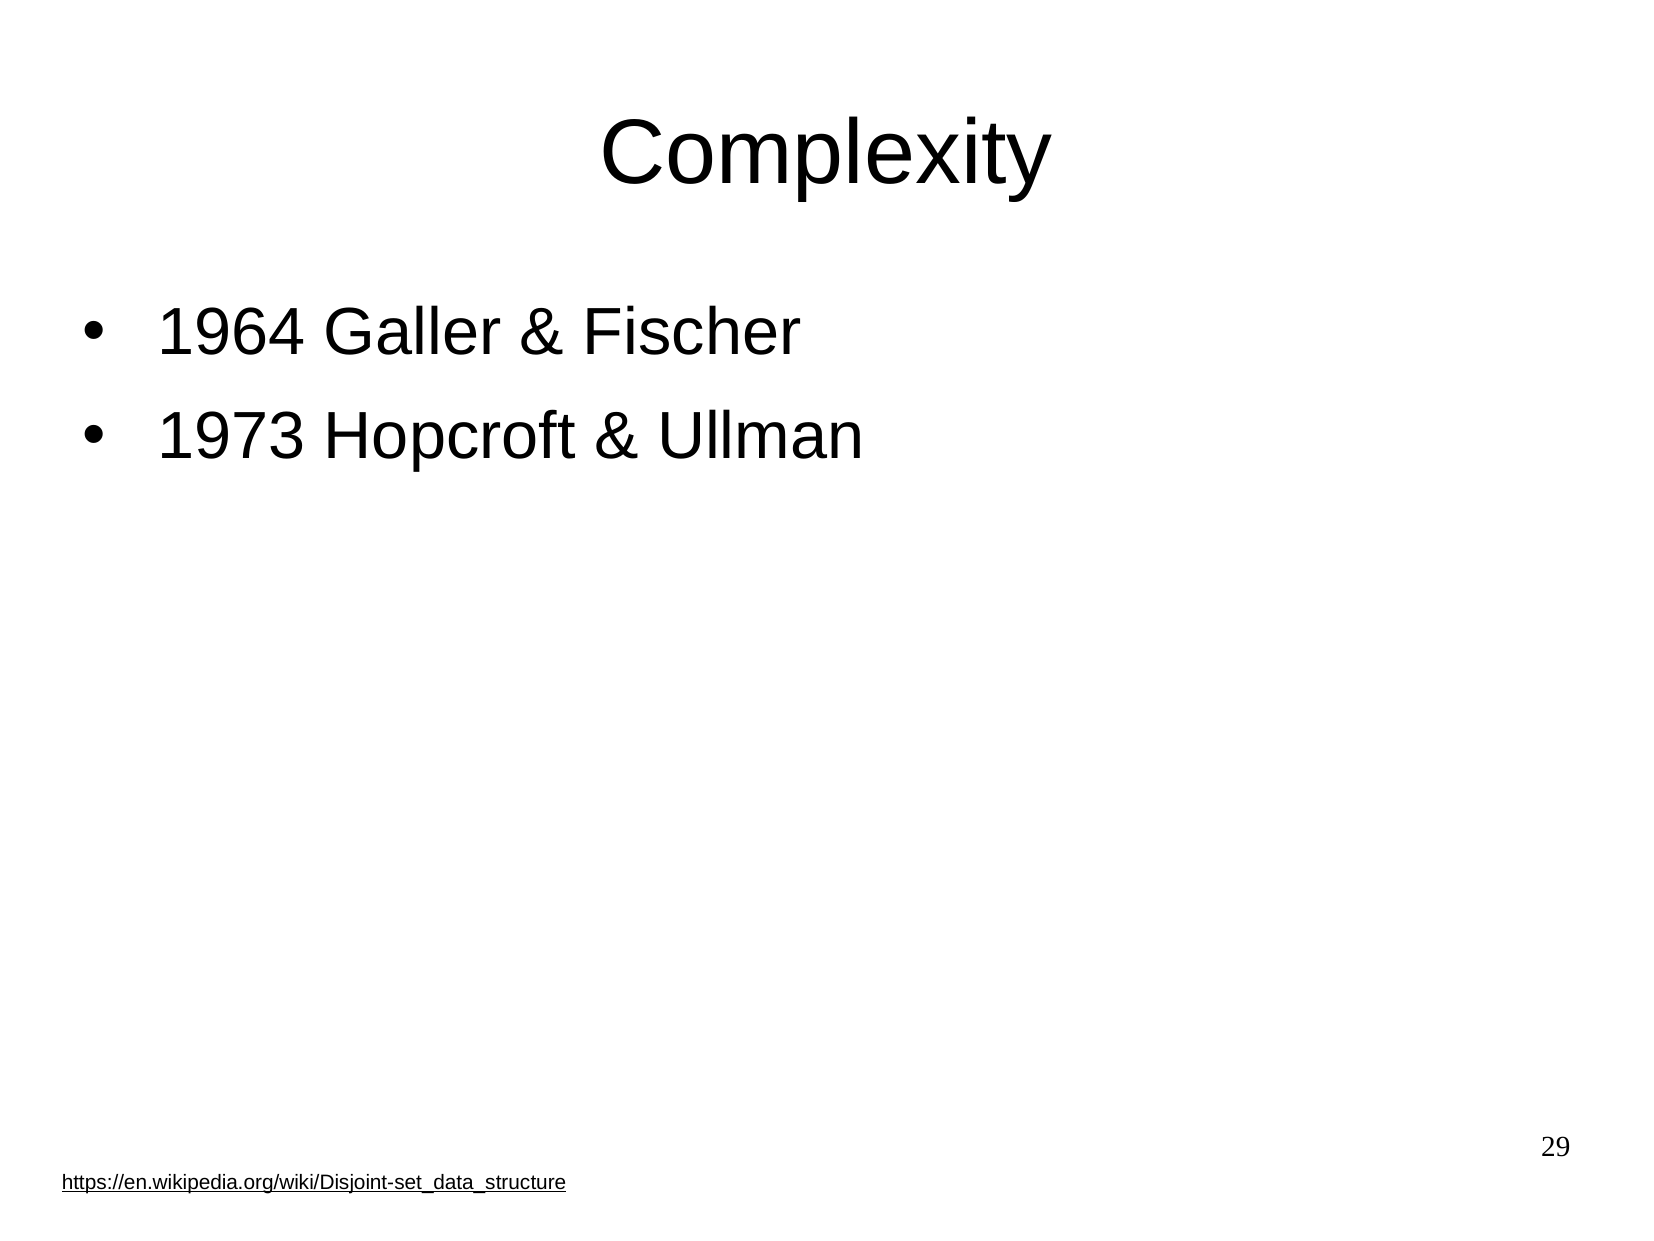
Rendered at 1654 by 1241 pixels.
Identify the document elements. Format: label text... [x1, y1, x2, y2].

slide_number 29 [1185, 1129, 1571, 1215]
text_box https://en.wikipedia.org/wiki/Disjoint-set_data_structure [47, 1163, 626, 1202]
title Complexity [82, 49, 1571, 257]
